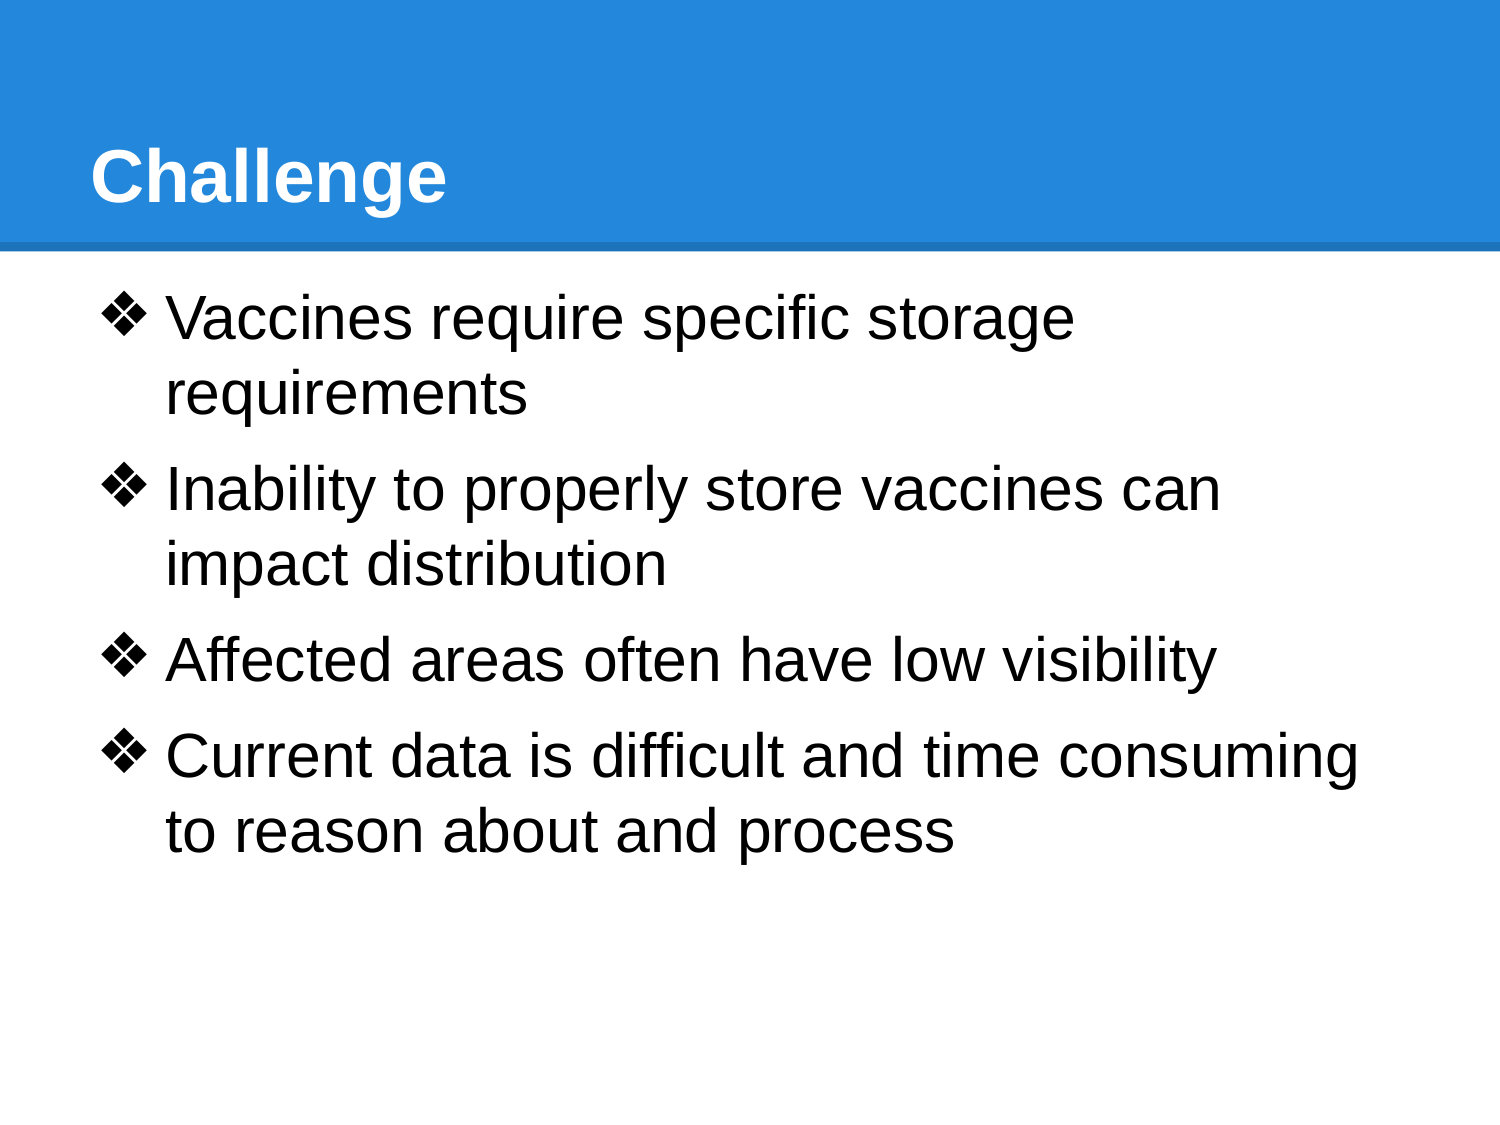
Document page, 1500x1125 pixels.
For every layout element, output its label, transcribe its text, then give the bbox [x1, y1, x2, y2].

list Vaccines require specific storage requirements Inability to properly store vaccines can impact distribution Affected areas often have low visibility Current data is difficult and time consuming to reason about and process [75, 262, 1425, 1078]
title Challenge [75, 45, 1425, 233]
